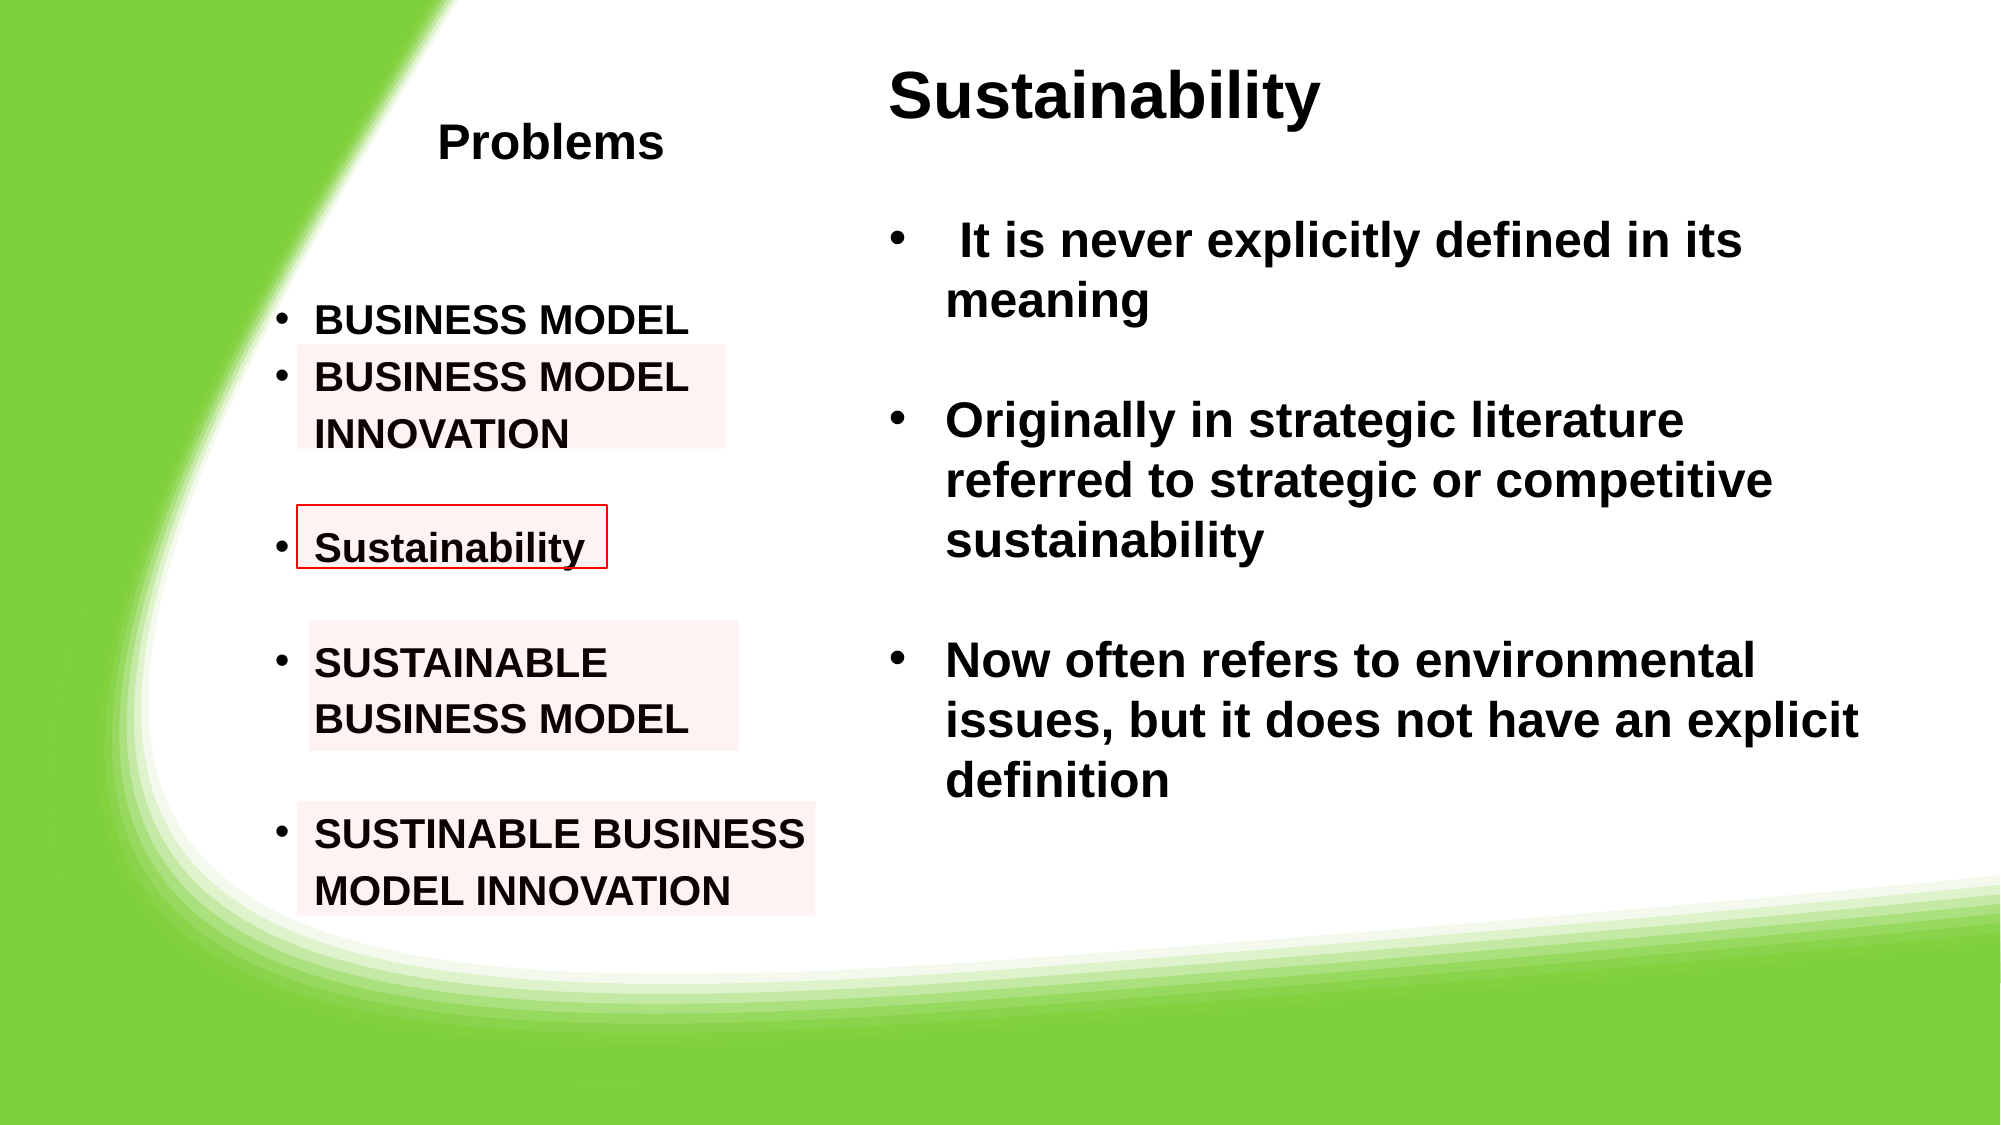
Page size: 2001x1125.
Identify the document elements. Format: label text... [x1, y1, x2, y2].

text_box [295, 342, 728, 451]
list BUSINESS MODEL BUSINESS MODEL INNOVATION Sustainability SUSTAINABLE BUSINESS MODEL SUSTINABLE BUSINESS MODEL INNOVATION [259, 235, 843, 1005]
text_box [307, 618, 741, 753]
text_box [295, 799, 817, 918]
list Sustainability It is never explicitly defined in its meaning Originally in strategic literature referred to strategic or competitive sustainability Now often refers to environmental issues, but it does not have an explicit definition [874, 44, 1900, 1005]
text_box [295, 503, 609, 570]
title Problems [259, 44, 843, 235]
